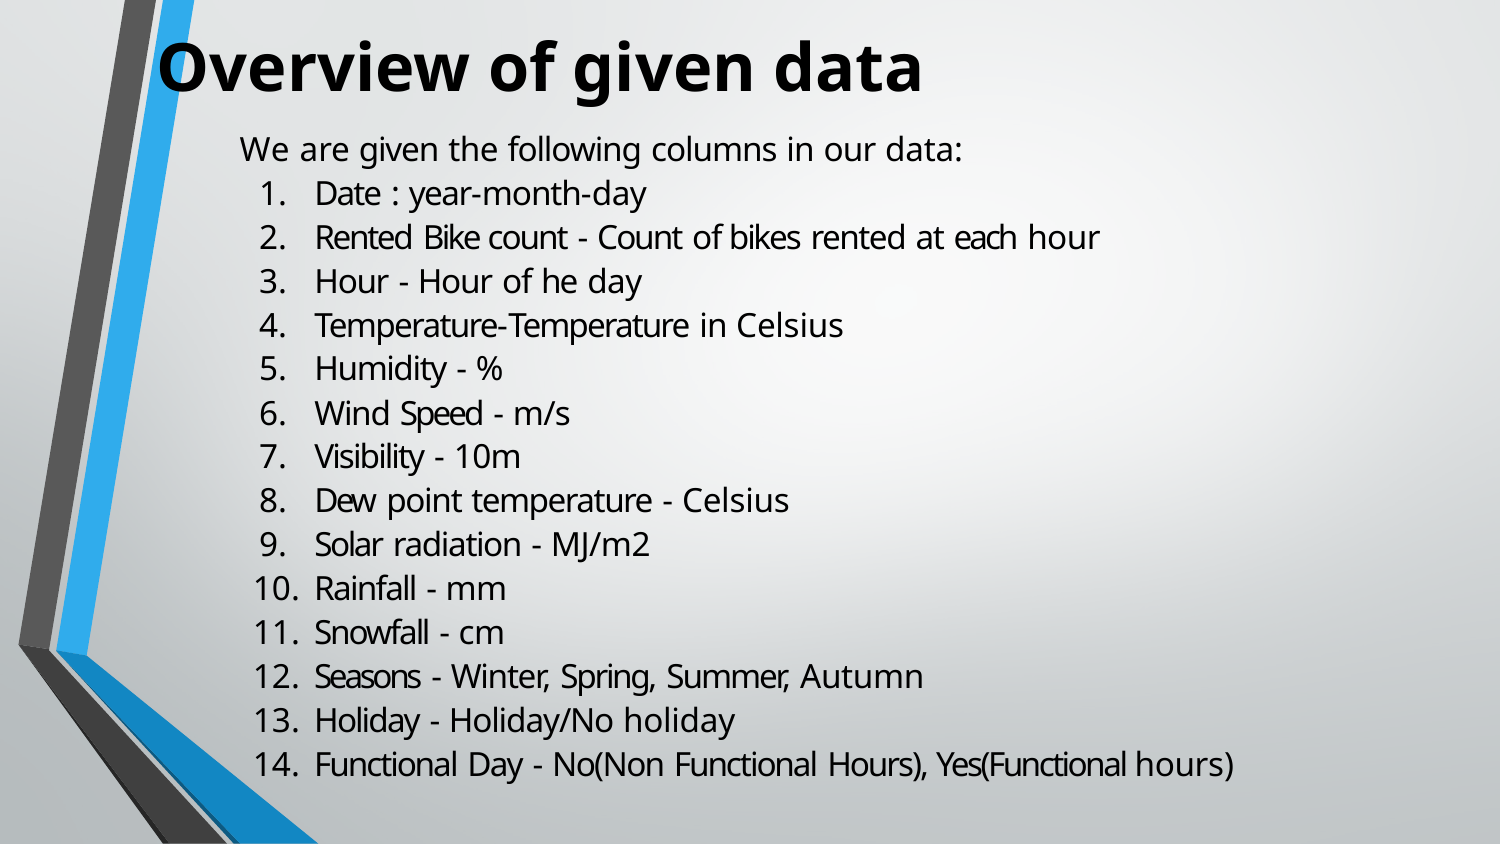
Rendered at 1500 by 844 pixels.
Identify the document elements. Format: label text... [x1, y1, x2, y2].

text_box We are given the following columns in our data: Date : year-month-day Rented Bike count - Count of bikes rented at each hour Hour - Hour of he day Temperature-Temperature in Celsius Humidity - % Wind Speed - m/s Visibility - 10m Dew point temperature - Celsius Solar radiation - MJ/m2 Rainfall - mm Snowfall - cm Seasons - Winter, Spring, Summer, Autumn Holiday - Holiday/No holiday Functional Day - No(Non Functional Hours), Yes(Functional hours) [237, 121, 1475, 783]
title Overview of given data [137, 0, 942, 135]
